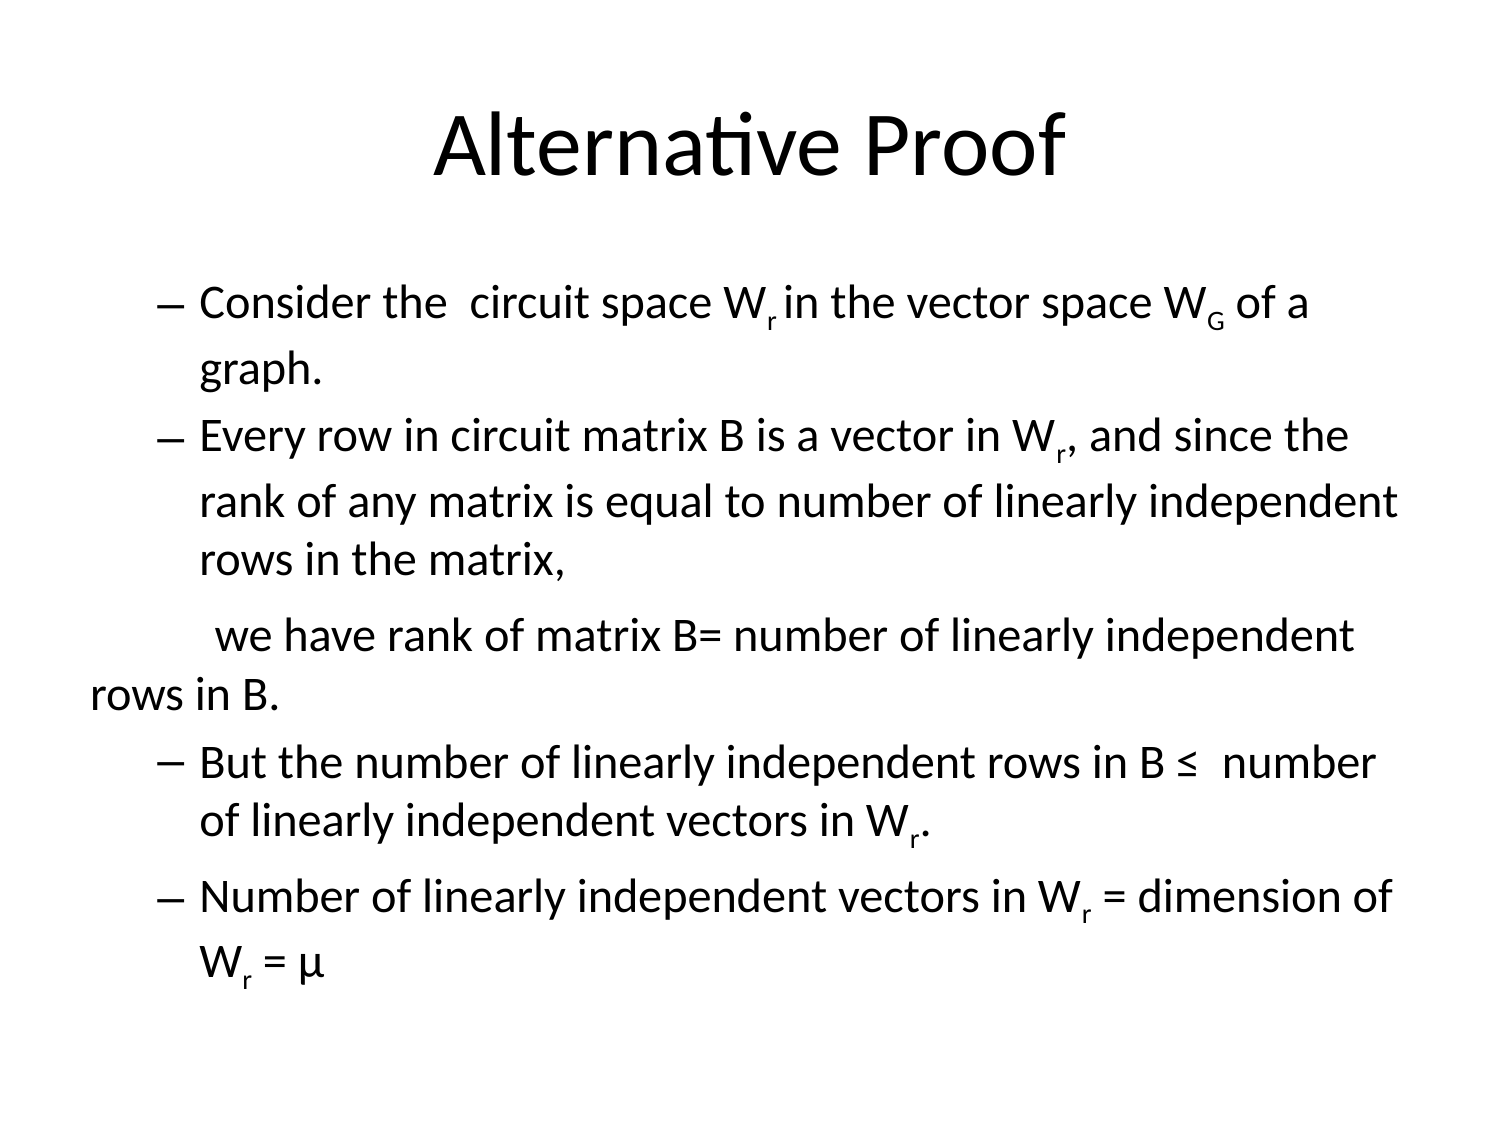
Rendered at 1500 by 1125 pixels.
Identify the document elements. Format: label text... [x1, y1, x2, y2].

list Consider the circuit space Wr in the vector space WG of a graph. Every row in circuit matrix B is a vector in Wr, and since the rank of any matrix is equal to number of linearly independent rows in the matrix, we have rank of matrix B= number of linearly independent rows in B. But the number of linearly independent rows in B ≤ number of linearly independent vectors in Wr. Number of linearly independent vectors in Wr = dimension of Wr = µ [75, 262, 1425, 1005]
title Alternative Proof [75, 45, 1425, 233]
